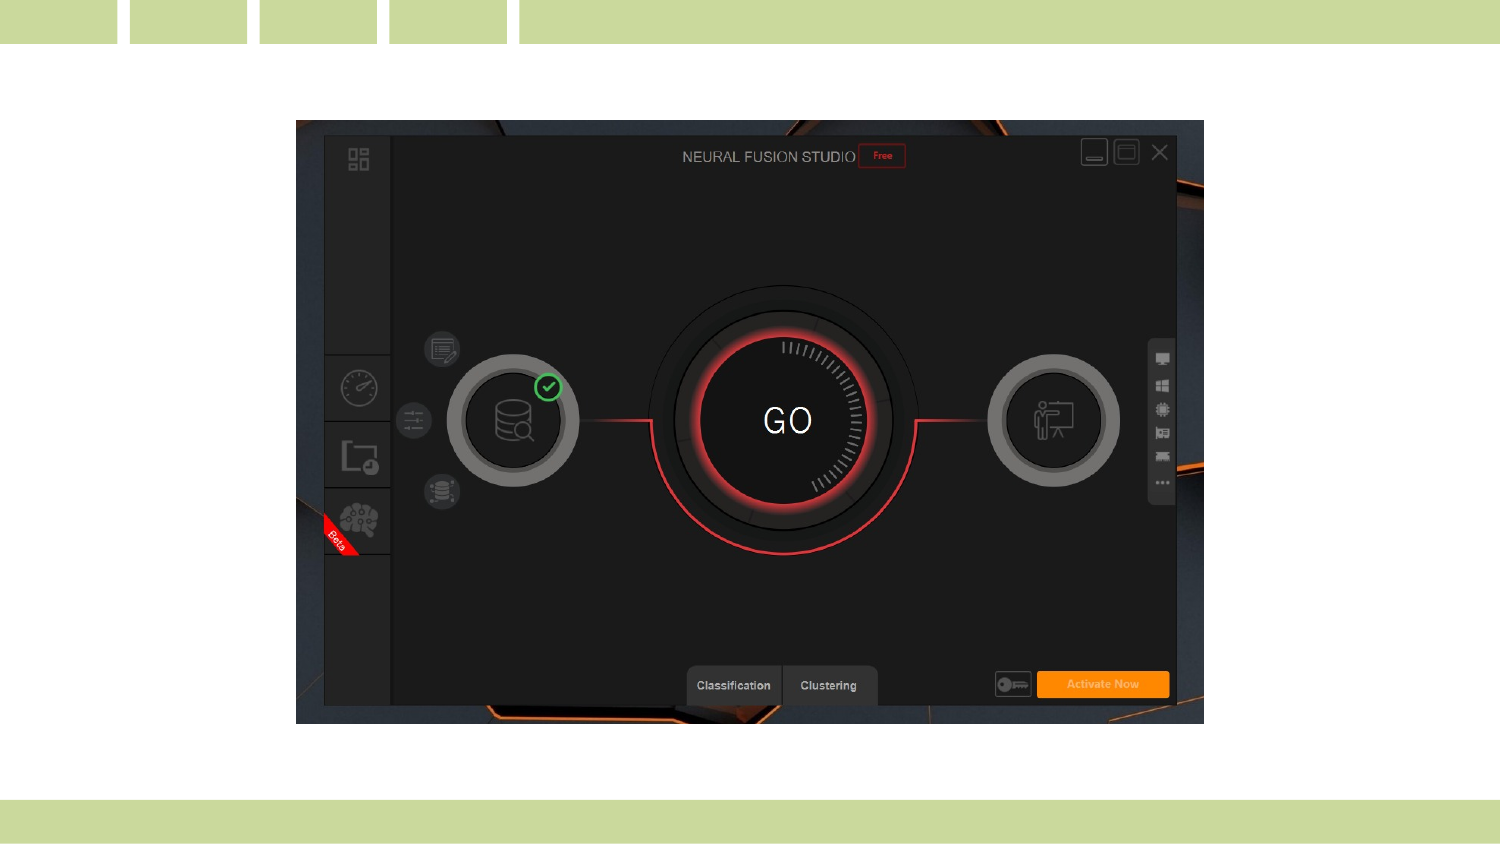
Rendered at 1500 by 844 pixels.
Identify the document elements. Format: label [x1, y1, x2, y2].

picture [295, 120, 1204, 724]
